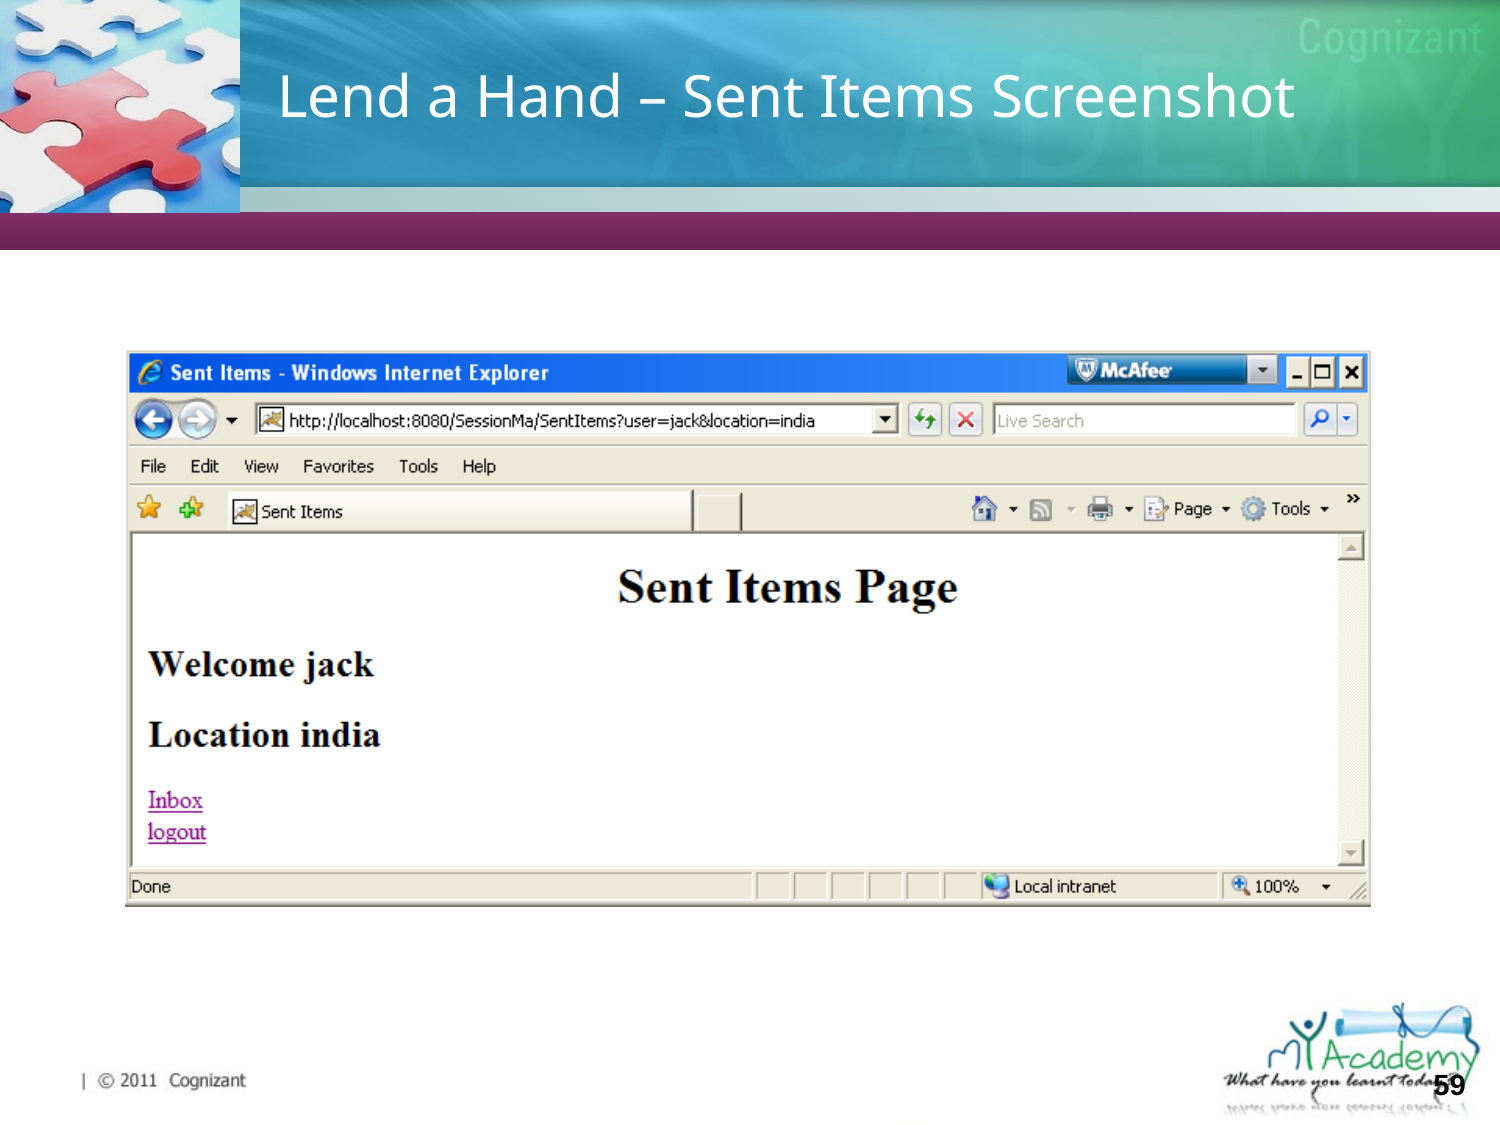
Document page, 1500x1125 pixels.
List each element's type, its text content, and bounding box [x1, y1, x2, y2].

picture [0, 250, 1500, 1125]
slide_number 59 [1418, 1059, 1492, 1112]
title Lend a Hand – Sent Items Screenshot [262, 0, 1500, 188]
picture [0, 0, 262, 213]
